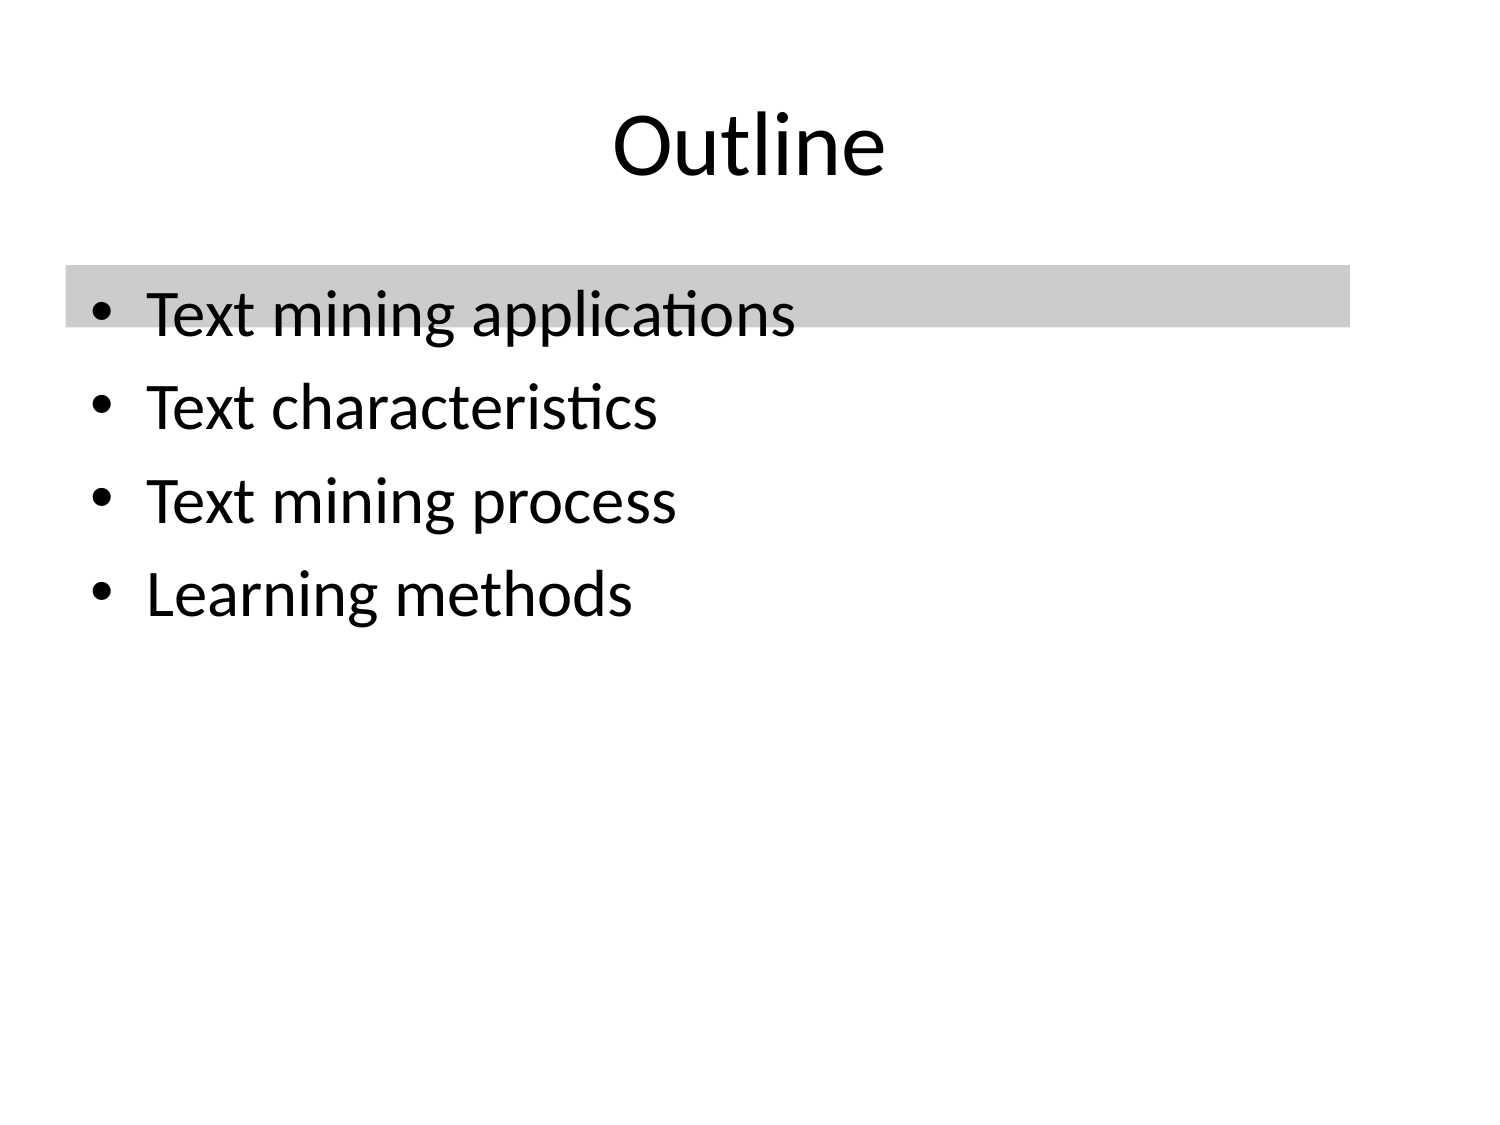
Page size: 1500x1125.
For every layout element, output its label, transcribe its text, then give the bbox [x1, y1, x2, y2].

title Outline [75, 45, 1425, 233]
list Text mining applications Text characteristics Text mining process Learning methods [75, 262, 1425, 1005]
text_box [65, 265, 75, 328]
